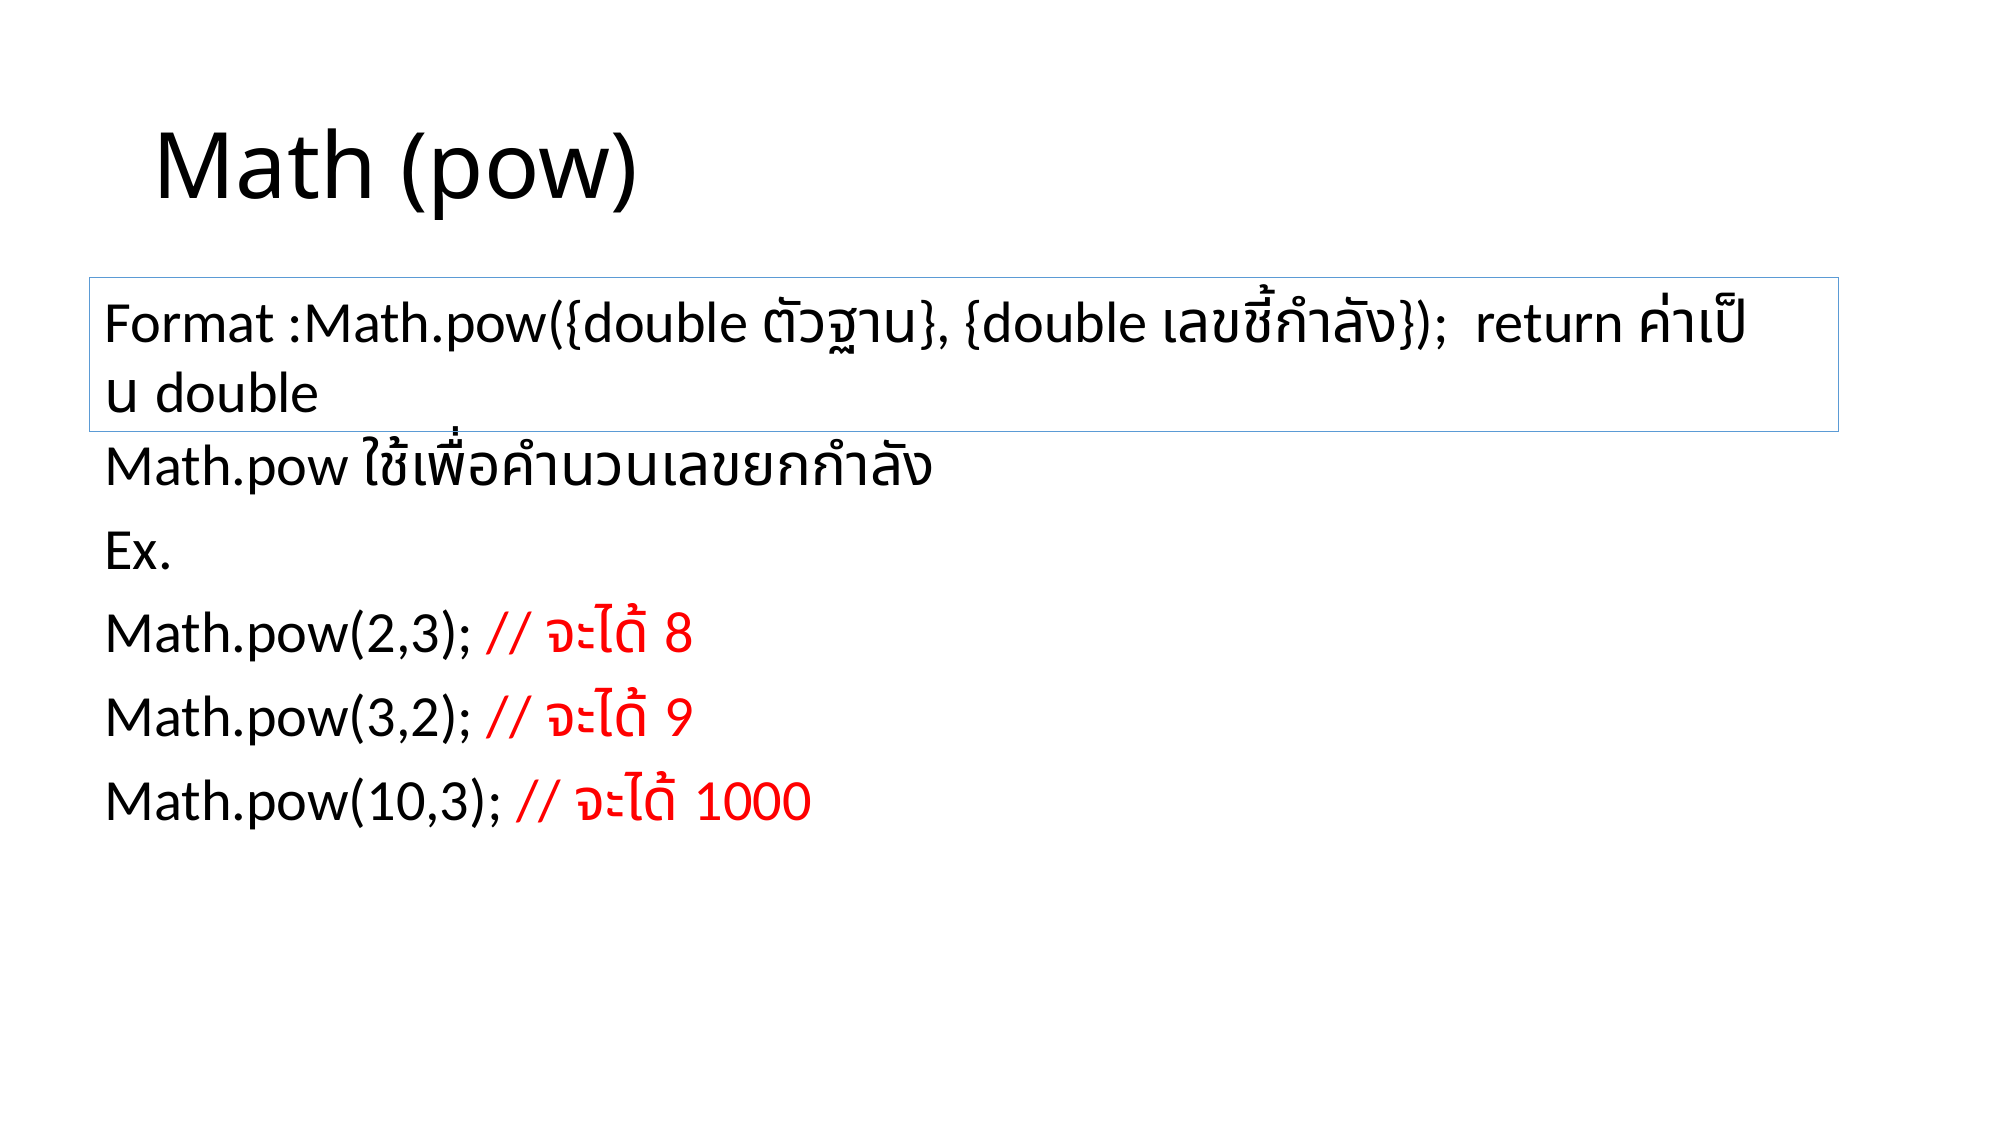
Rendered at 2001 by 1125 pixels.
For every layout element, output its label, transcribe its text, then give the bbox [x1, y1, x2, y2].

list Math.pow ใช้เพื่อคำนวนเลขยกกำลัง Ex. Math.pow(2,3); // จะได้ 8 Math.pow(3,2); // จะได้ 9 Math.pow(10,3); // จะได้ 1000 [89, 432, 1815, 1125]
title Math (pow) [137, 59, 1863, 278]
text_box Format :Math.pow({double ตัวฐาน}, {double เลขชี้กำลัง}); return ค่าเป็น double [89, 277, 1839, 432]
